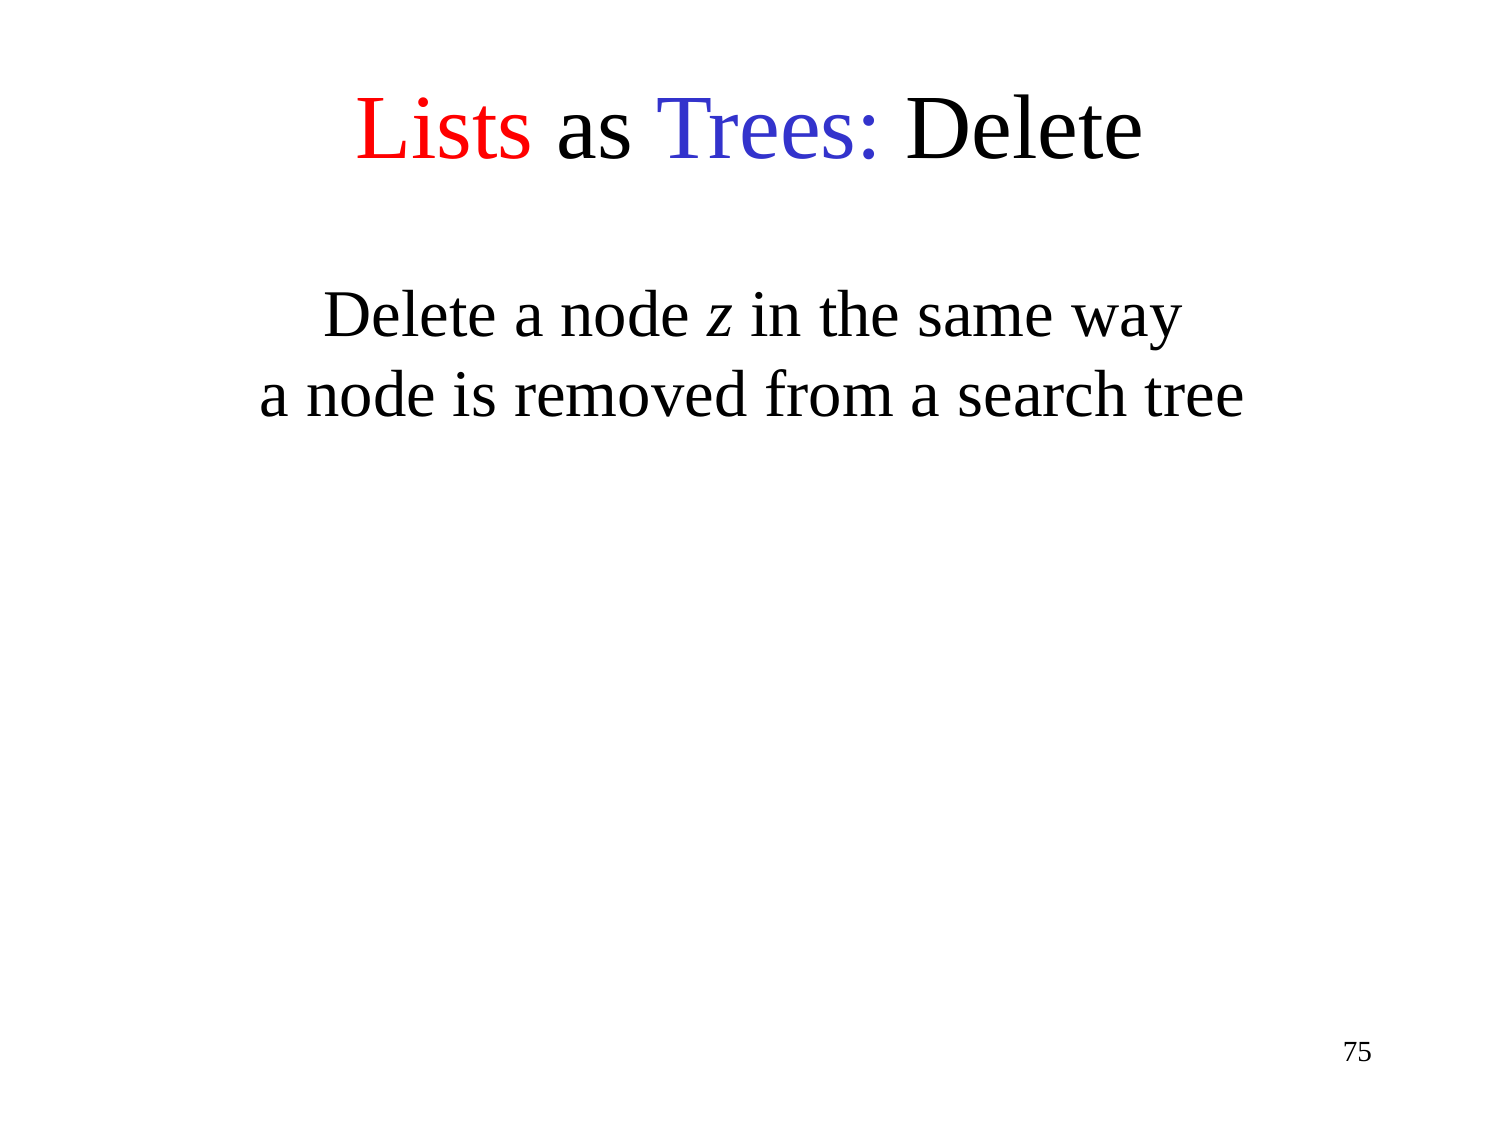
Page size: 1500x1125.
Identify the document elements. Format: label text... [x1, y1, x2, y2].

text_box Delete a node z in the same way a node is removed from a search tree [3, 262, 1500, 438]
slide_number 75 [1074, 1024, 1388, 1101]
text_box Lists as Trees: Delete [0, 59, 1500, 209]
